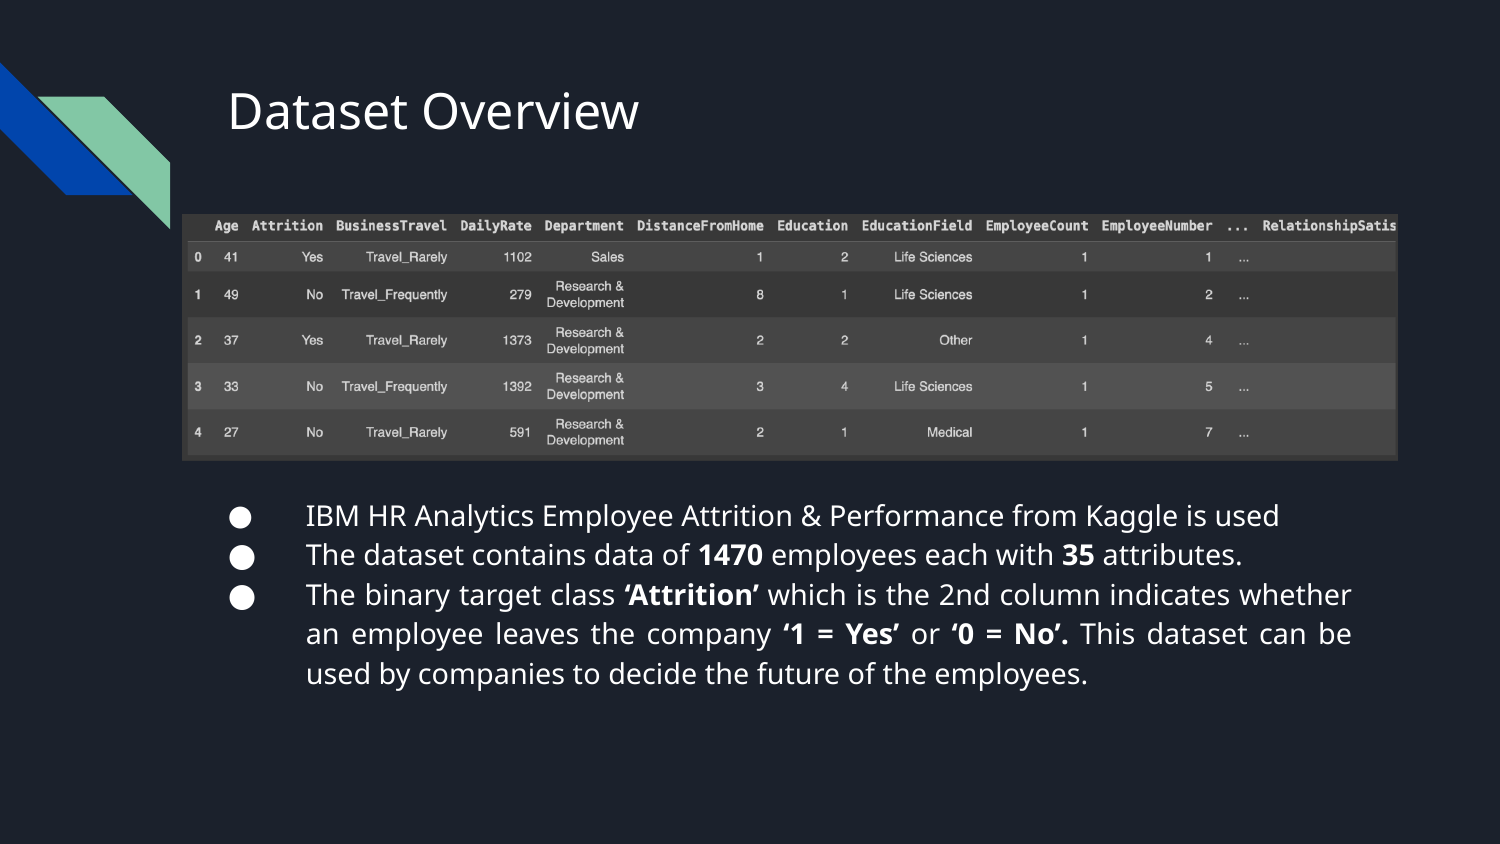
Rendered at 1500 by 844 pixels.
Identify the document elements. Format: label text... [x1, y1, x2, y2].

list IBM HR Analytics Employee Attrition & Performance from Kaggle is used The dataset contains data of 1470 employees each with 35 attributes. The binary target class ‘Attrition’ which is the 2nd column indicates whether an employee leaves the company ‘1 = Yes’ or ‘0 = No’. This dataset can be used by companies to decide the future of the employees. [212, 477, 1368, 735]
title Dataset Overview [212, 64, 1368, 212]
picture [182, 214, 1398, 461]
